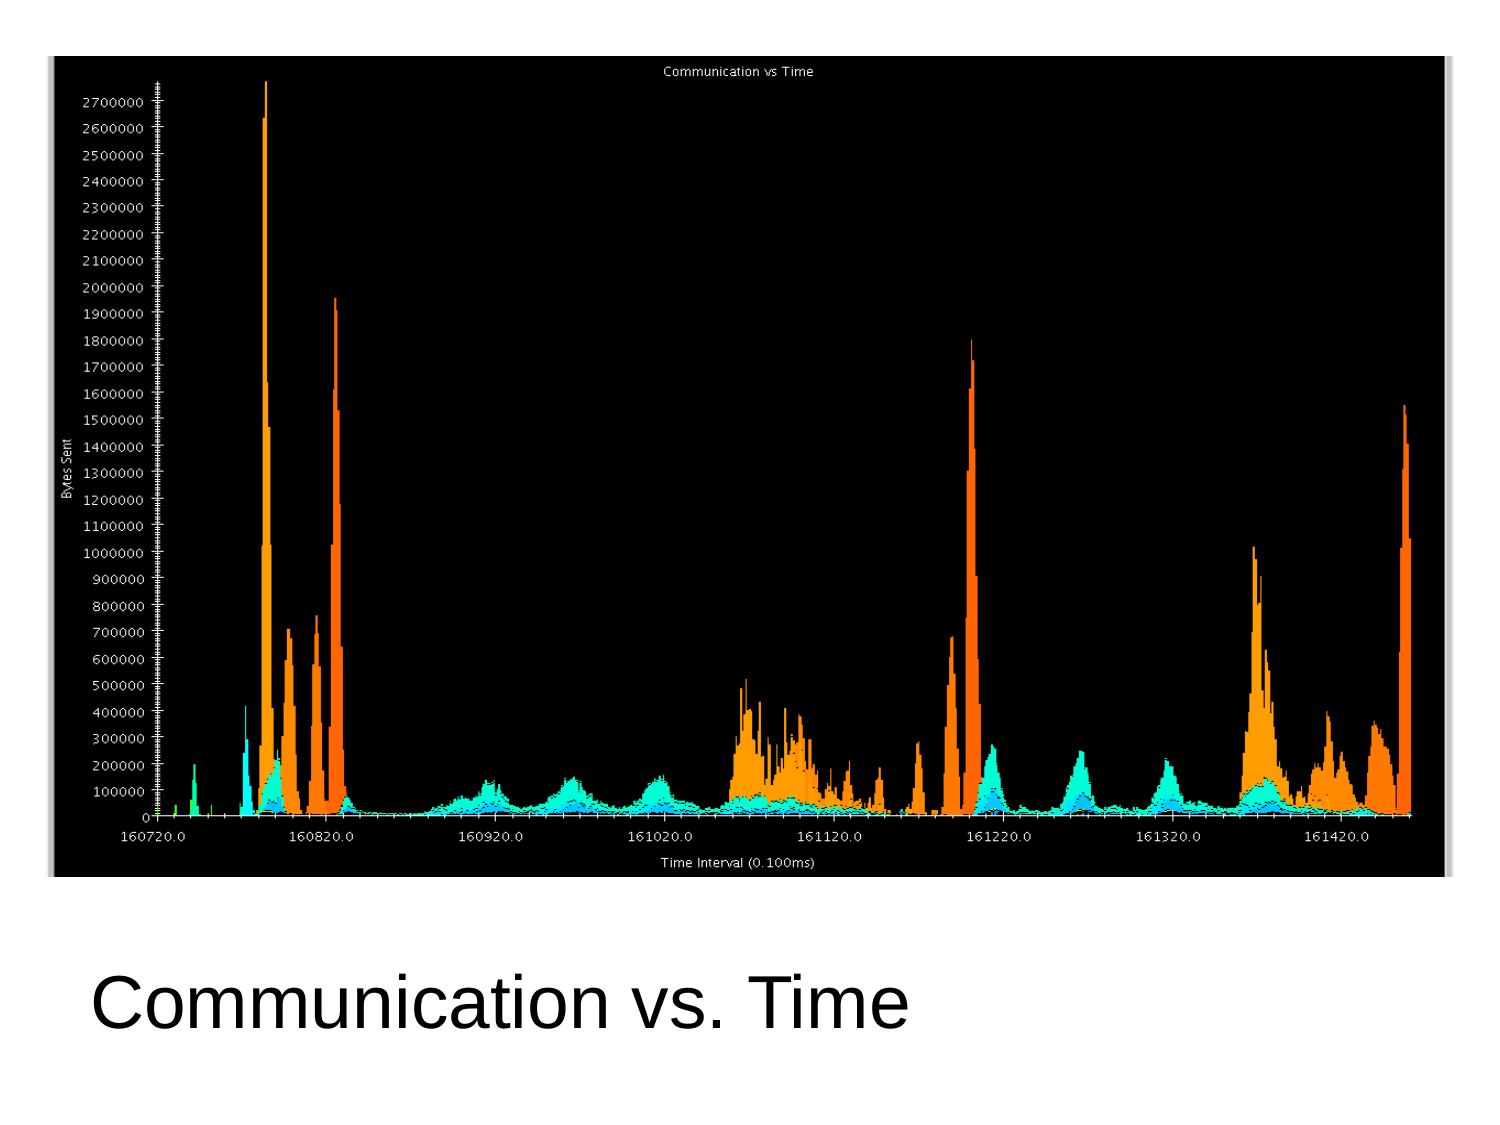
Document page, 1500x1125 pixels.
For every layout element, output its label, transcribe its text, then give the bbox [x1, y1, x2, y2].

picture [46, 56, 1454, 877]
list Communication vs. Time [75, 938, 1425, 1035]
